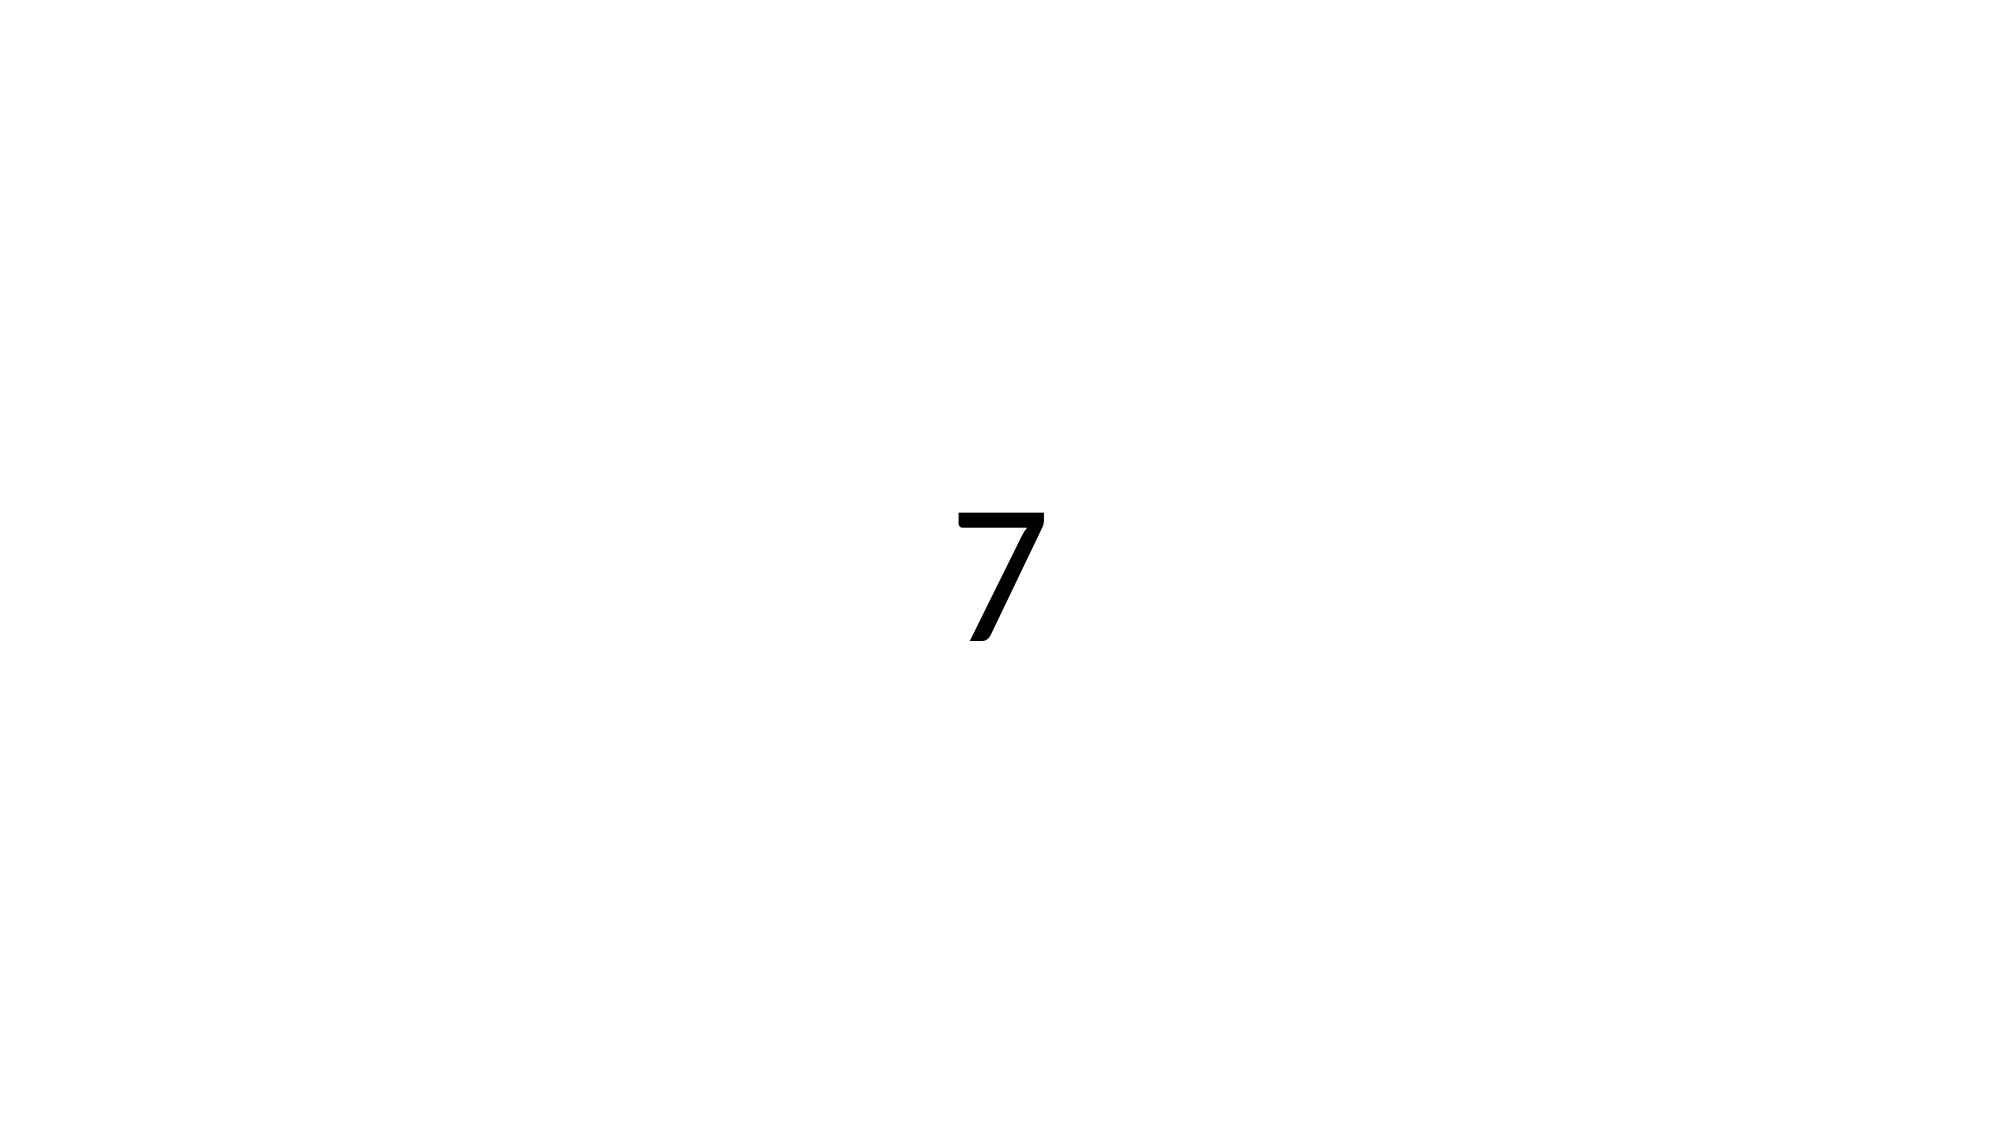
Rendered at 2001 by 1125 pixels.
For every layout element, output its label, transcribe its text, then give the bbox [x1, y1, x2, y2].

text_box 7 [280, 433, 1720, 689]
